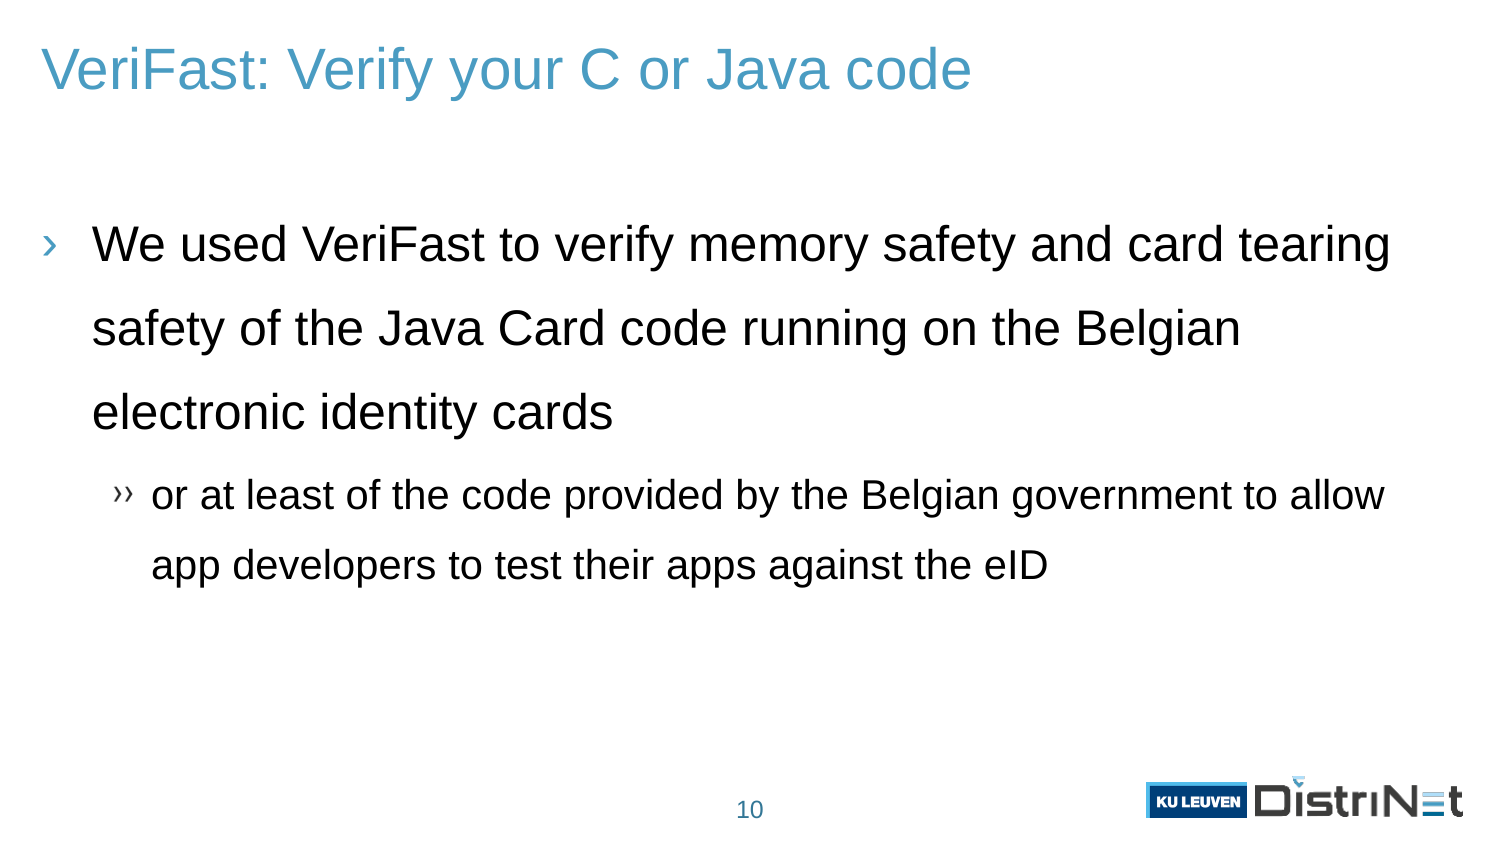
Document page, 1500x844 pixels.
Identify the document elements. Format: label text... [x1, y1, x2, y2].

picture [1255, 776, 1463, 817]
picture [108, 478, 141, 508]
list We used VeriFast to verify memory safety and card tearing safety of the Java Card code running on the Belgian electronic identity cards or at least of the code provided by the Belgian government to allow app developers to test their apps against the eID [26, 180, 1463, 743]
slide_number 10 [679, 786, 821, 832]
picture [1146, 782, 1247, 818]
title VeriFast: Verify your C or Java code [26, 23, 1463, 110]
